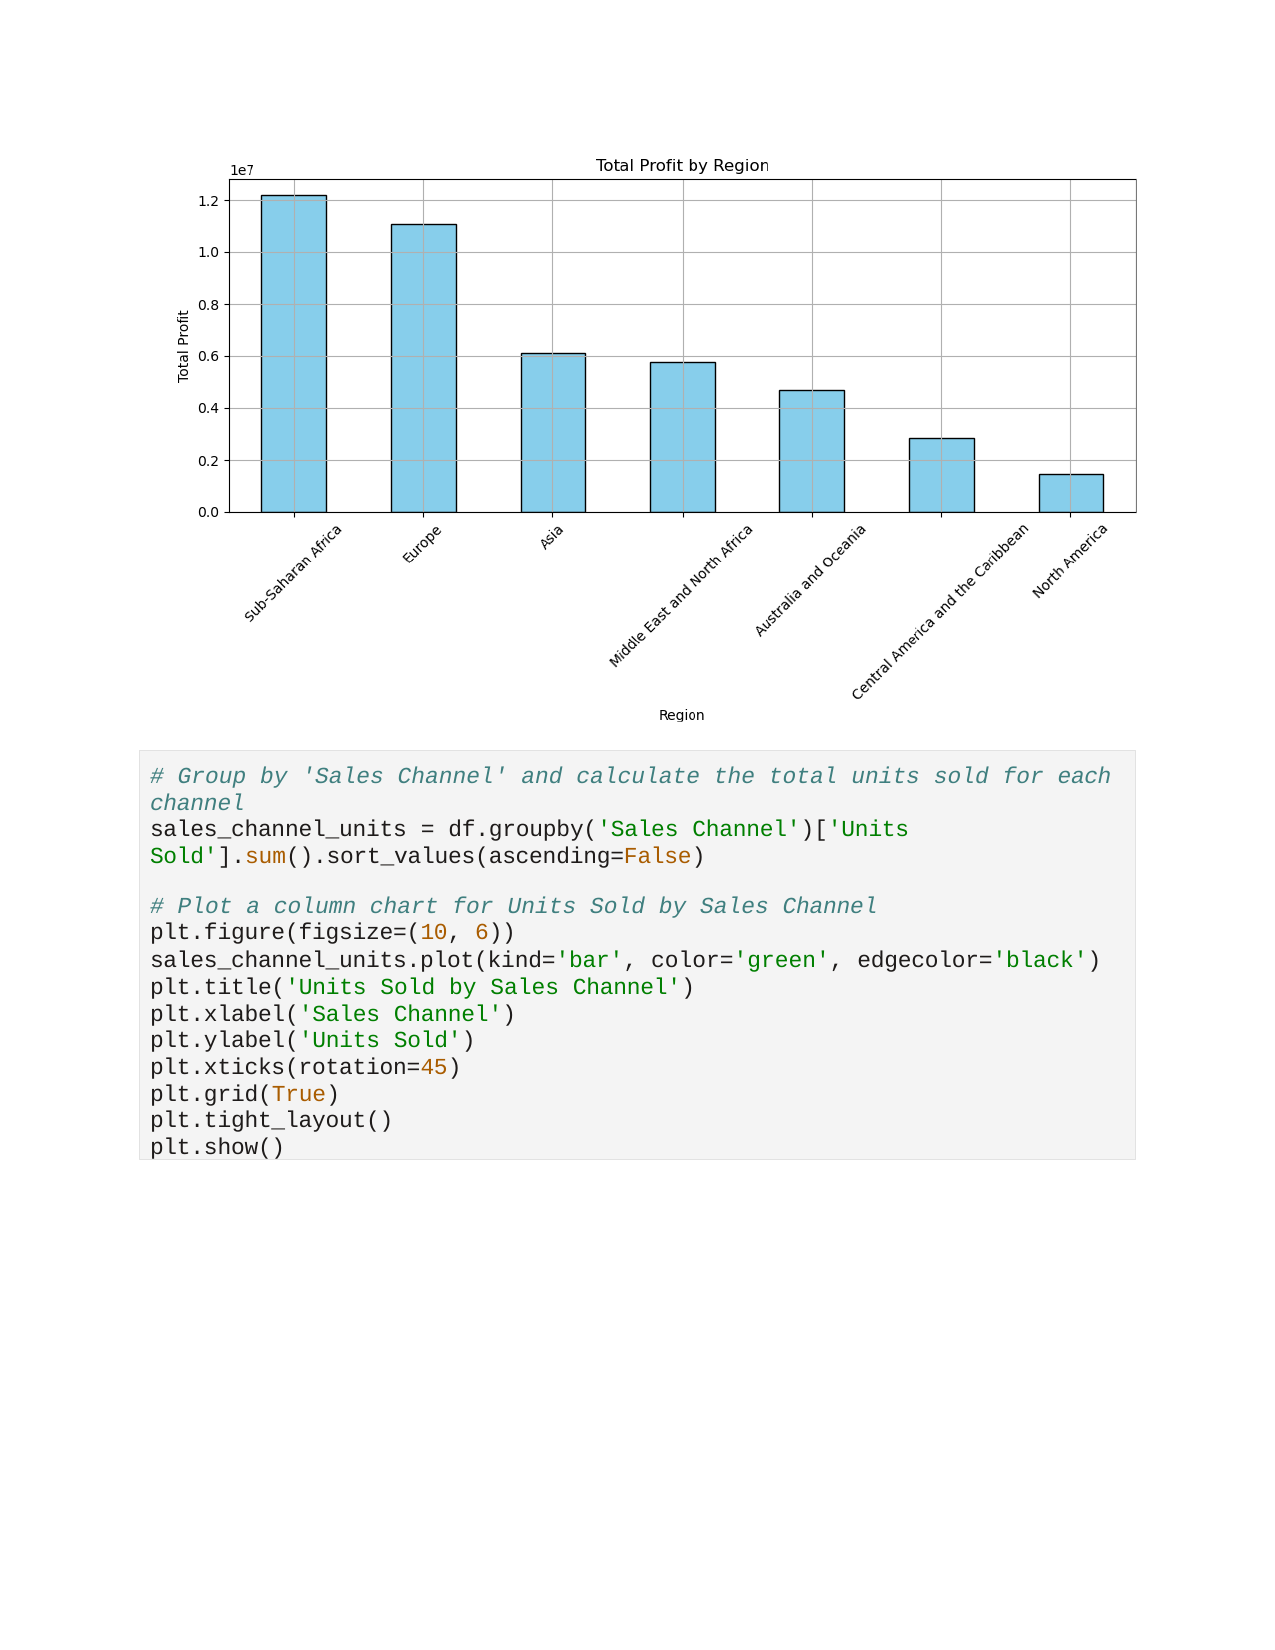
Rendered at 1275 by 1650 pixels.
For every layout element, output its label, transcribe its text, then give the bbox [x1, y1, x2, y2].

picture [177, 159, 1138, 722]
text_box # Group by 'Sales Channel' and calculate the total units sold for each channel sales_channel_units = df.groupby('Sales Channel')['Units Sold'].sum().sort_values(ascending=False) # Plot a column chart for Units Sold by Sales Channel plt.figure(figsize=(10, 6)) sales_channel_units.plot(kind='bar', color='green', edgecolor='black') plt.title('Units Sold by Sales Channel') plt.xlabel('Sales Channel') plt.ylabel('Units Sold') plt.xticks(rotation=45) plt.grid(True) plt.tight_layout() plt.show() [139, 750, 1136, 1160]
